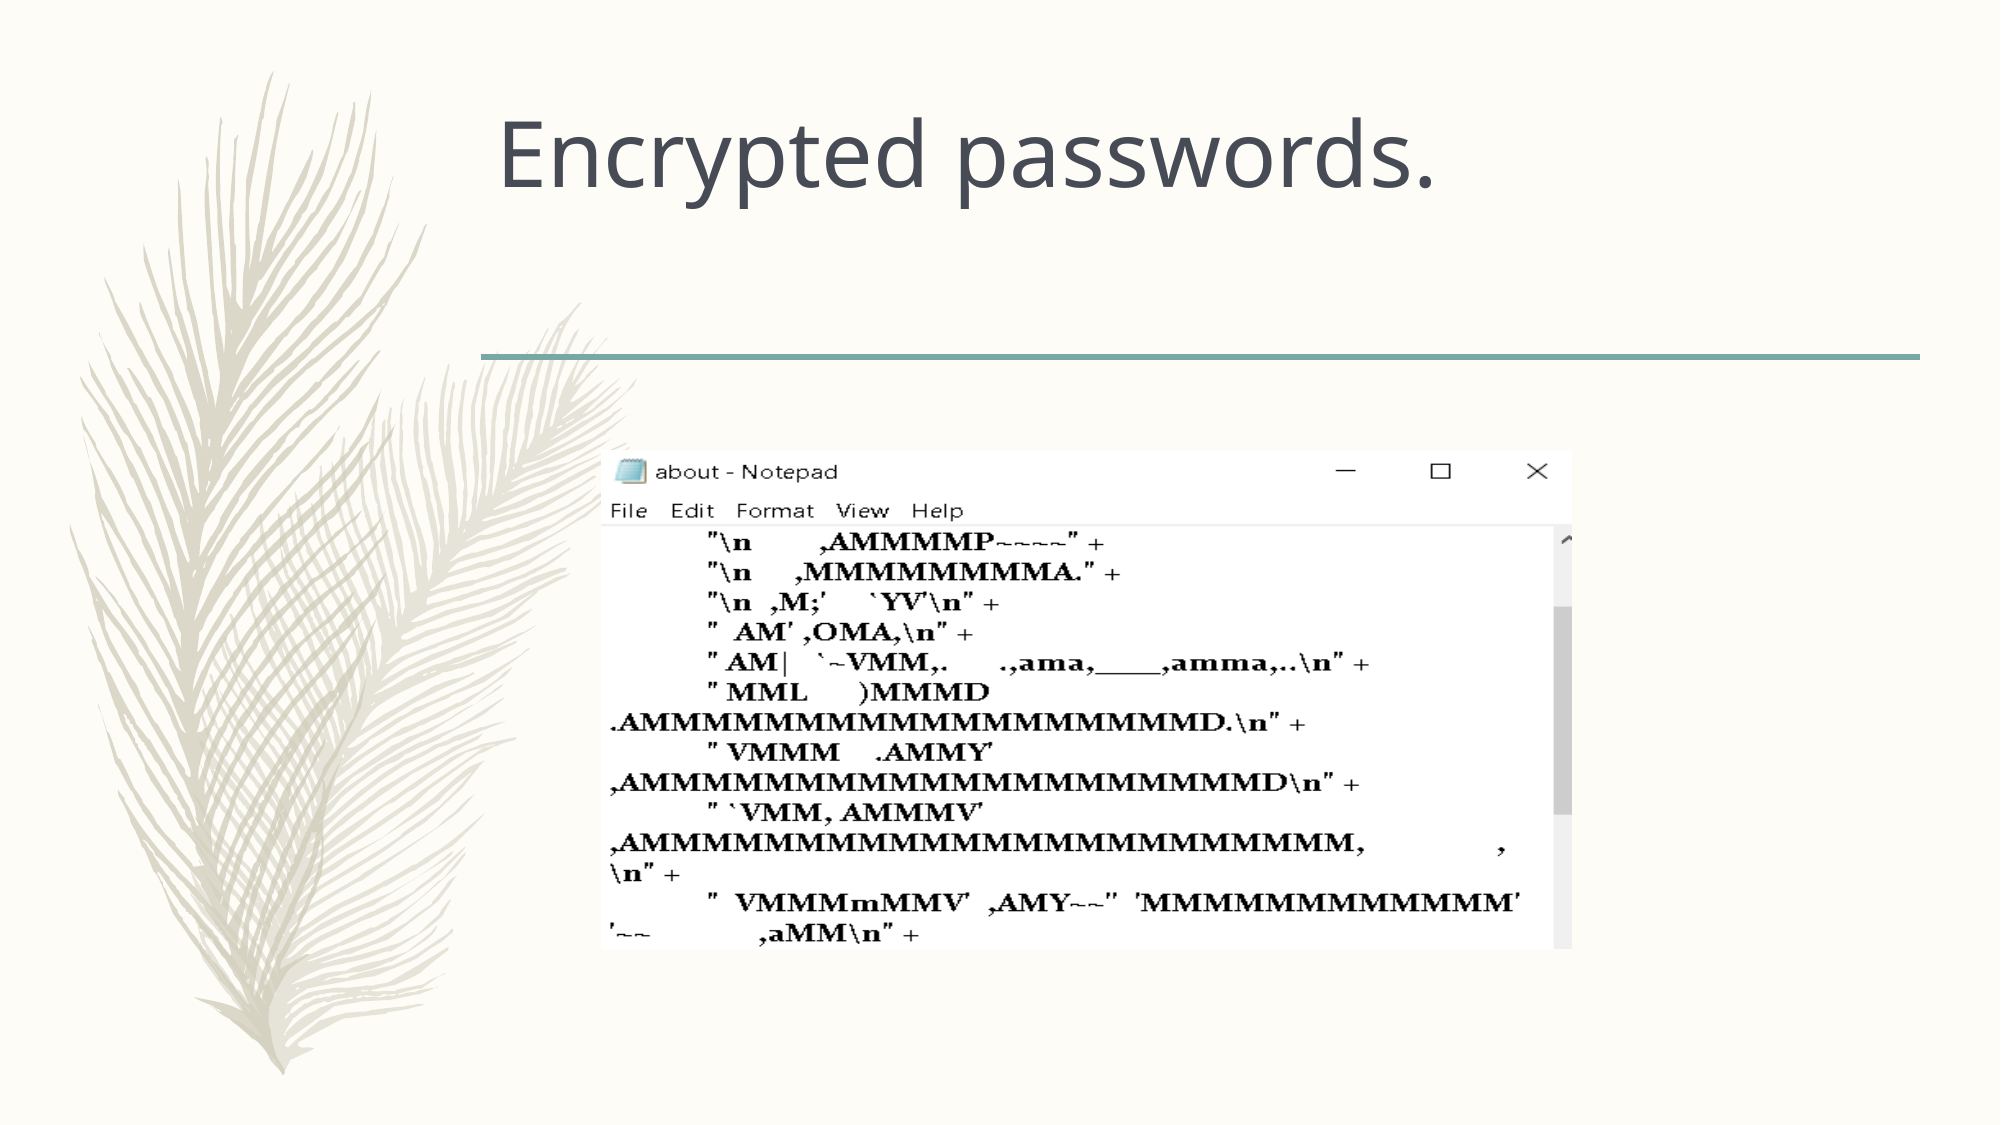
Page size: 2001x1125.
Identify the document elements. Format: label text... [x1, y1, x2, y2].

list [601, 450, 1572, 949]
title Encrypted passwords. [481, 93, 1920, 350]
